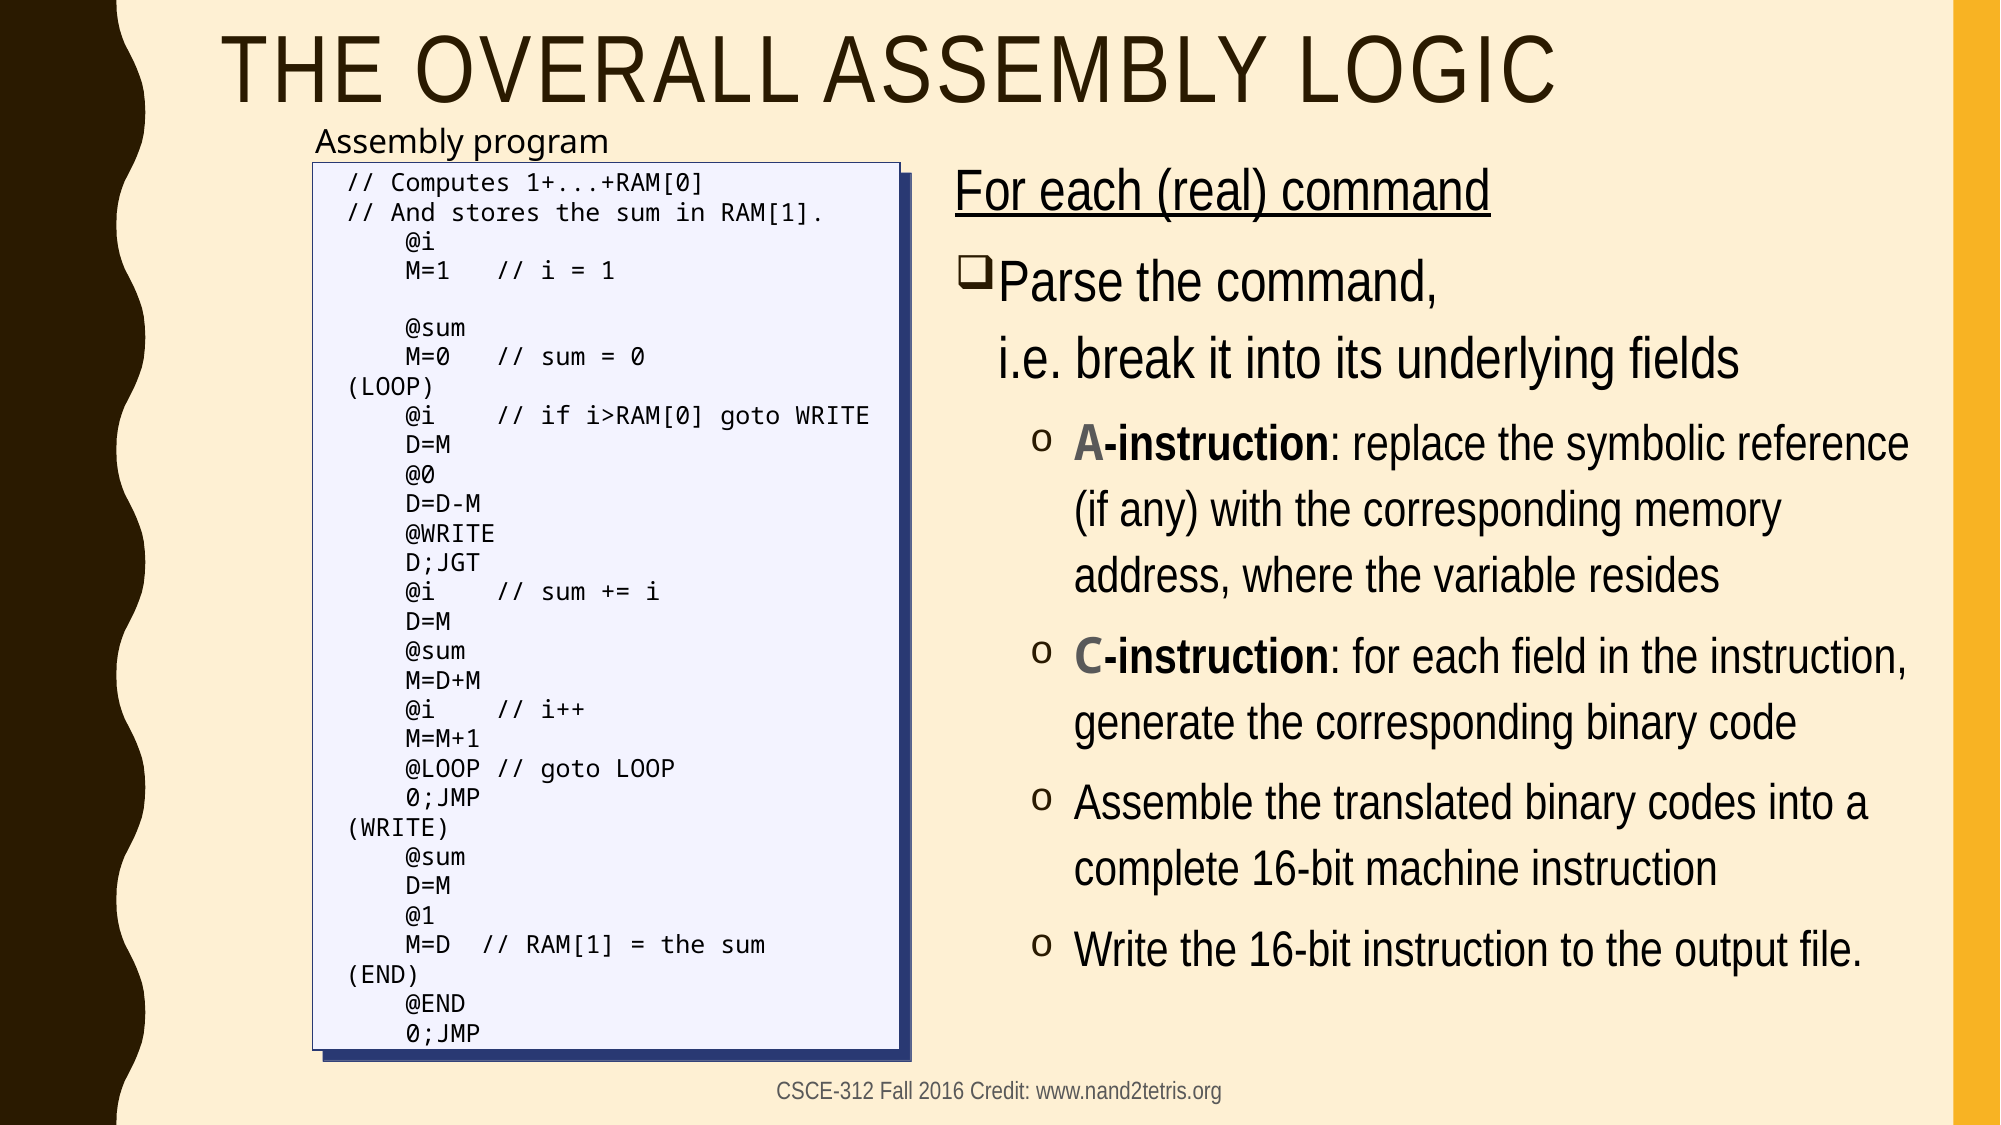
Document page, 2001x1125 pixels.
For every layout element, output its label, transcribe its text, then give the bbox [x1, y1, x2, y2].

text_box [299, 112, 900, 1050]
title The overall assembly logic [205, 11, 1942, 132]
footer CSCE-312 Fall 2016 Credit: www.nand2tetris.org [662, 1061, 1338, 1119]
list For each (real) command Parse the command, i.e. break it into its underlying fields A-instruction: replace the symbolic reference (if any) with the corresponding memory address, where the variable resides C-instruction: for each field in the instruction, generate the corresponding binary code Assemble the translated binary codes into a complete 16-bit machine instruction Write the 16-bit instruction to the output file. [939, 137, 1942, 1062]
